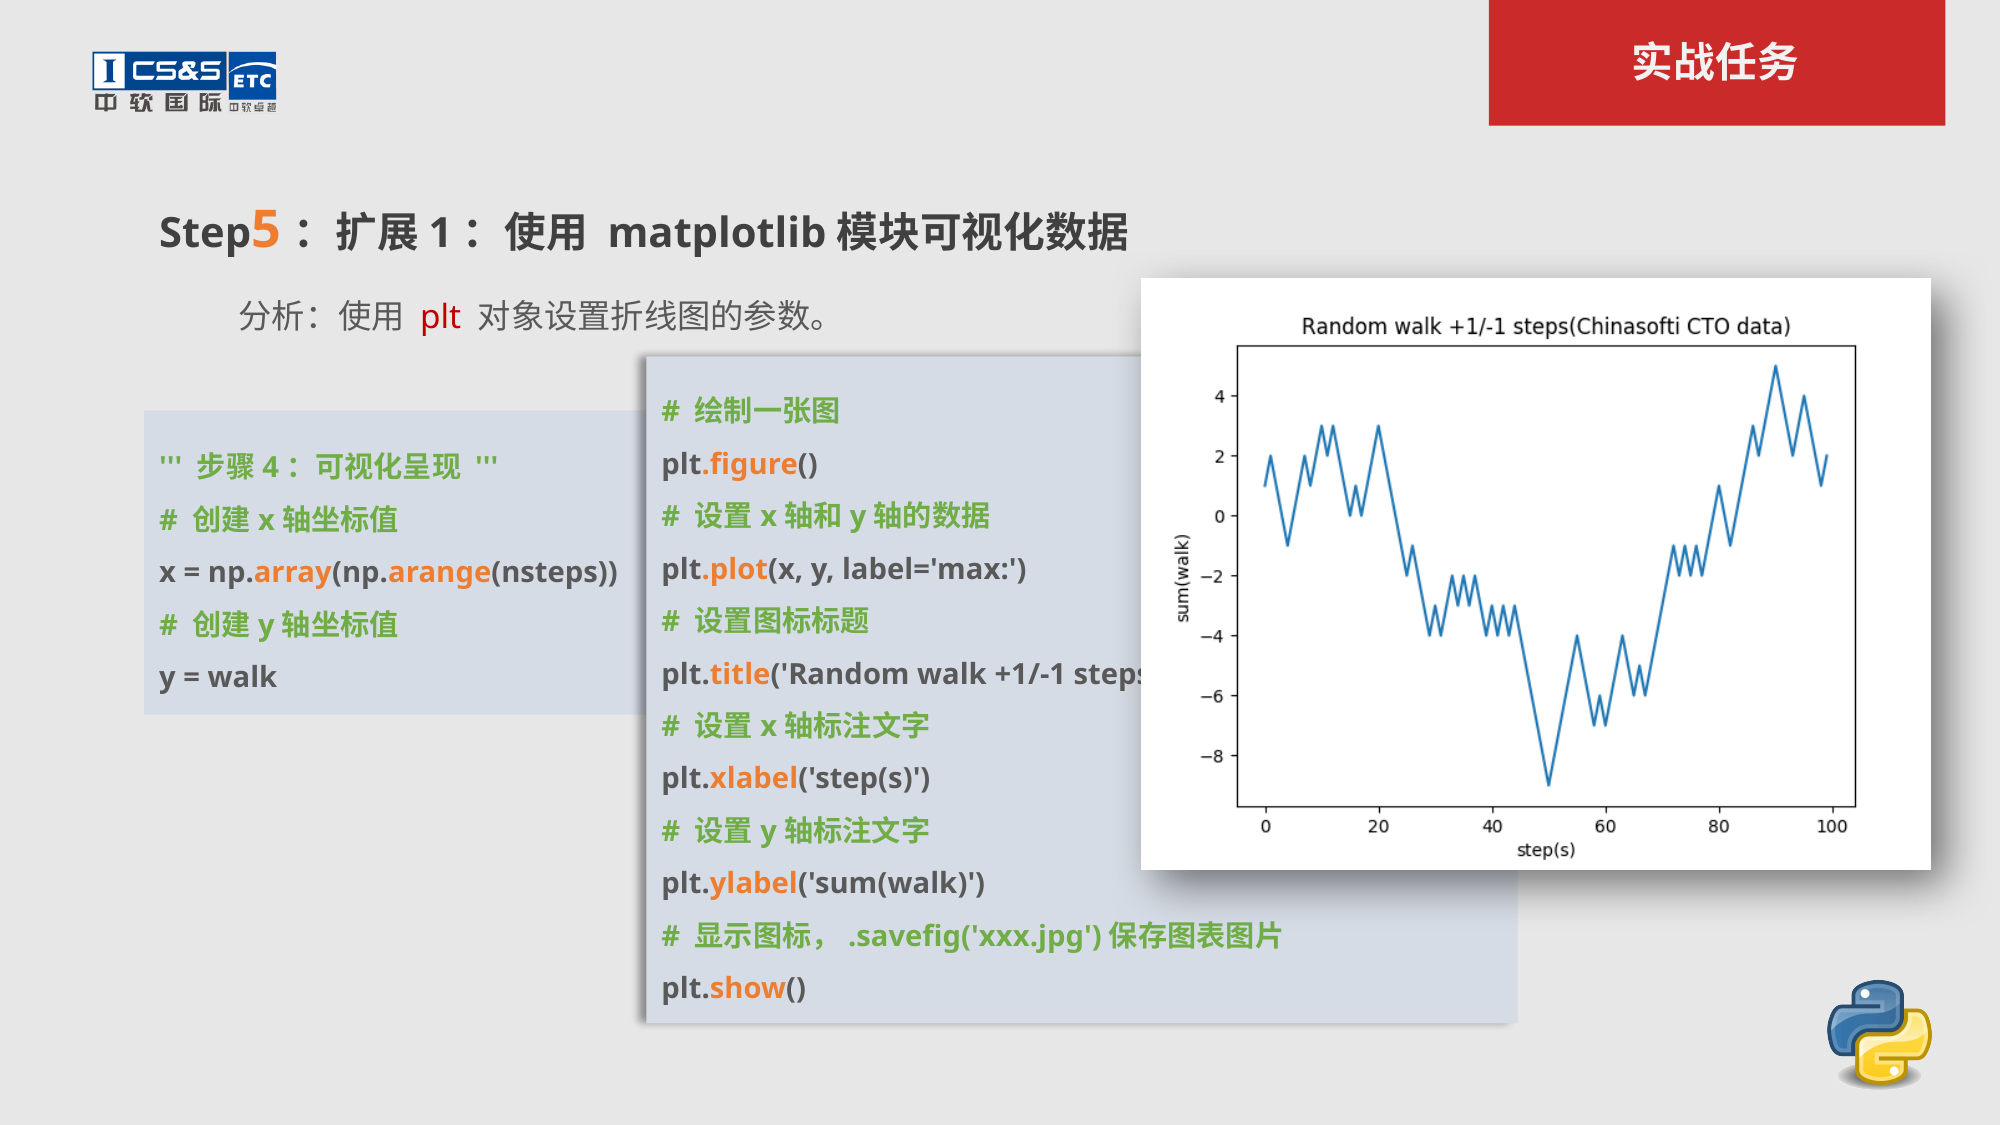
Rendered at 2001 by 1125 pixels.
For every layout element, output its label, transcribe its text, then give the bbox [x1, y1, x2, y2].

text_box Step5：扩展1：使用 matplotlib模块可视化数据 [144, 187, 1883, 266]
text_box 实战任务 [1490, 34, 1941, 98]
picture [1820, 977, 1939, 1095]
picture [90, 49, 278, 114]
text_box 分析：使用 plt 对象设置折线图的参数。 [223, 267, 1156, 343]
text_box ''' 步骤4：可视化呈现 ''' # 创建x轴坐标值 x = np.array(np.arange(nsteps)) # 创建y轴坐标值 y = walk [144, 410, 633, 715]
picture [1140, 278, 1931, 870]
text_box # 绘制一张图 plt.figure() # 设置x轴和y轴的数据 plt.plot(x, y, label='max:') # 设置图标标题 plt.title('Random walk +1/-1 steps(Chinasofti CTO data)') # 设置x轴标注文字 plt.xlabel('step(s)') # 设置y轴标注文字 plt.ylabel('sum(walk)') # 显示图标，.savefig('xxx.jpg')保存图表图片 plt.show() [646, 356, 1518, 1024]
